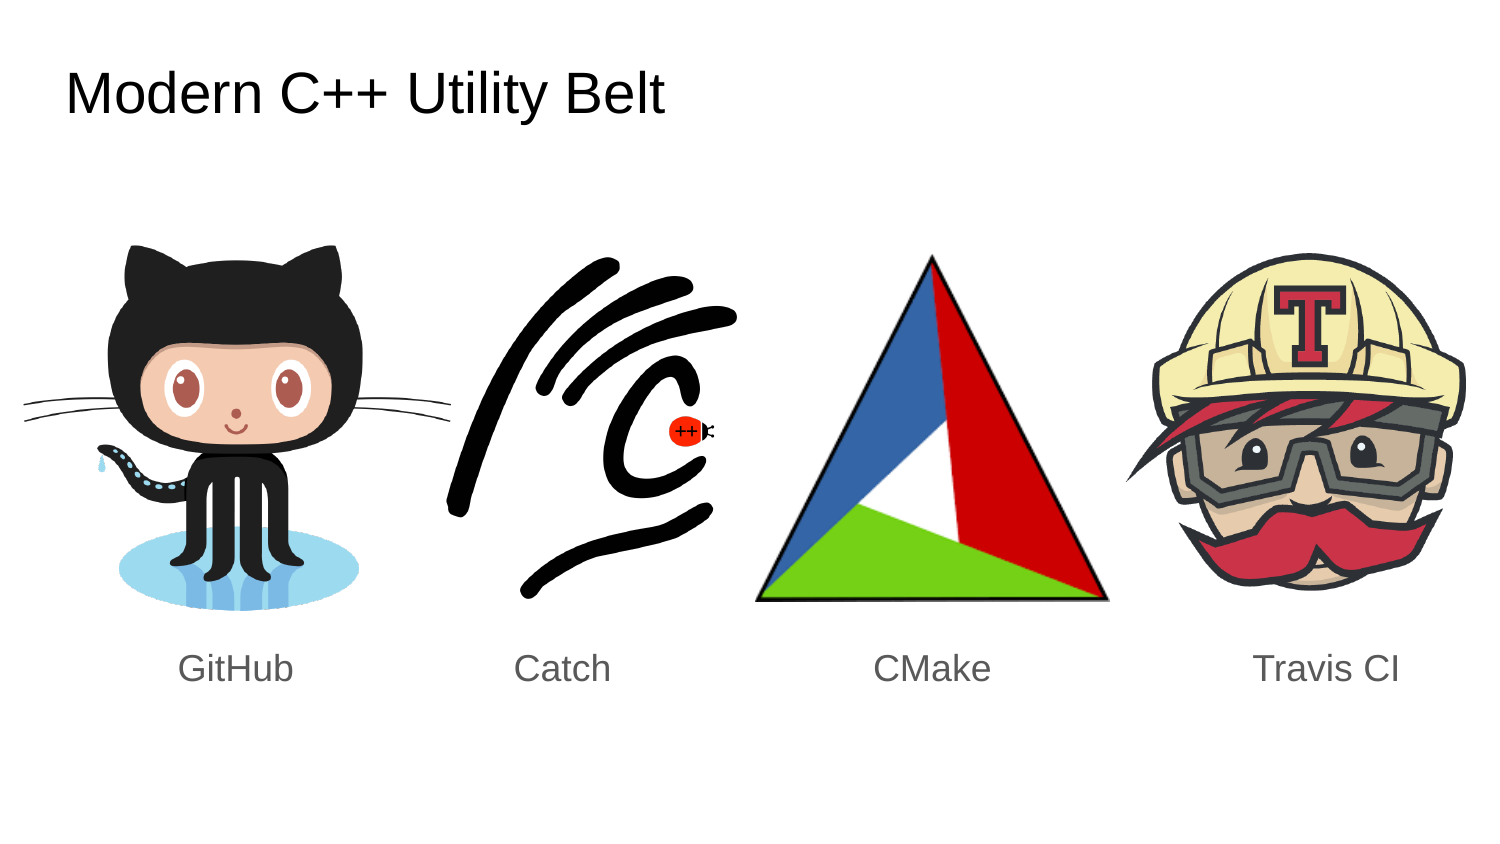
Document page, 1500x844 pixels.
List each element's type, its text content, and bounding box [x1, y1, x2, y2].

picture [1125, 252, 1467, 591]
text_box GitHub Catch CMake Travis CI [47, 622, 1445, 717]
picture [9, 238, 738, 618]
picture [755, 254, 1111, 602]
text_box Modern C++ Utility Belt [51, 39, 1449, 134]
